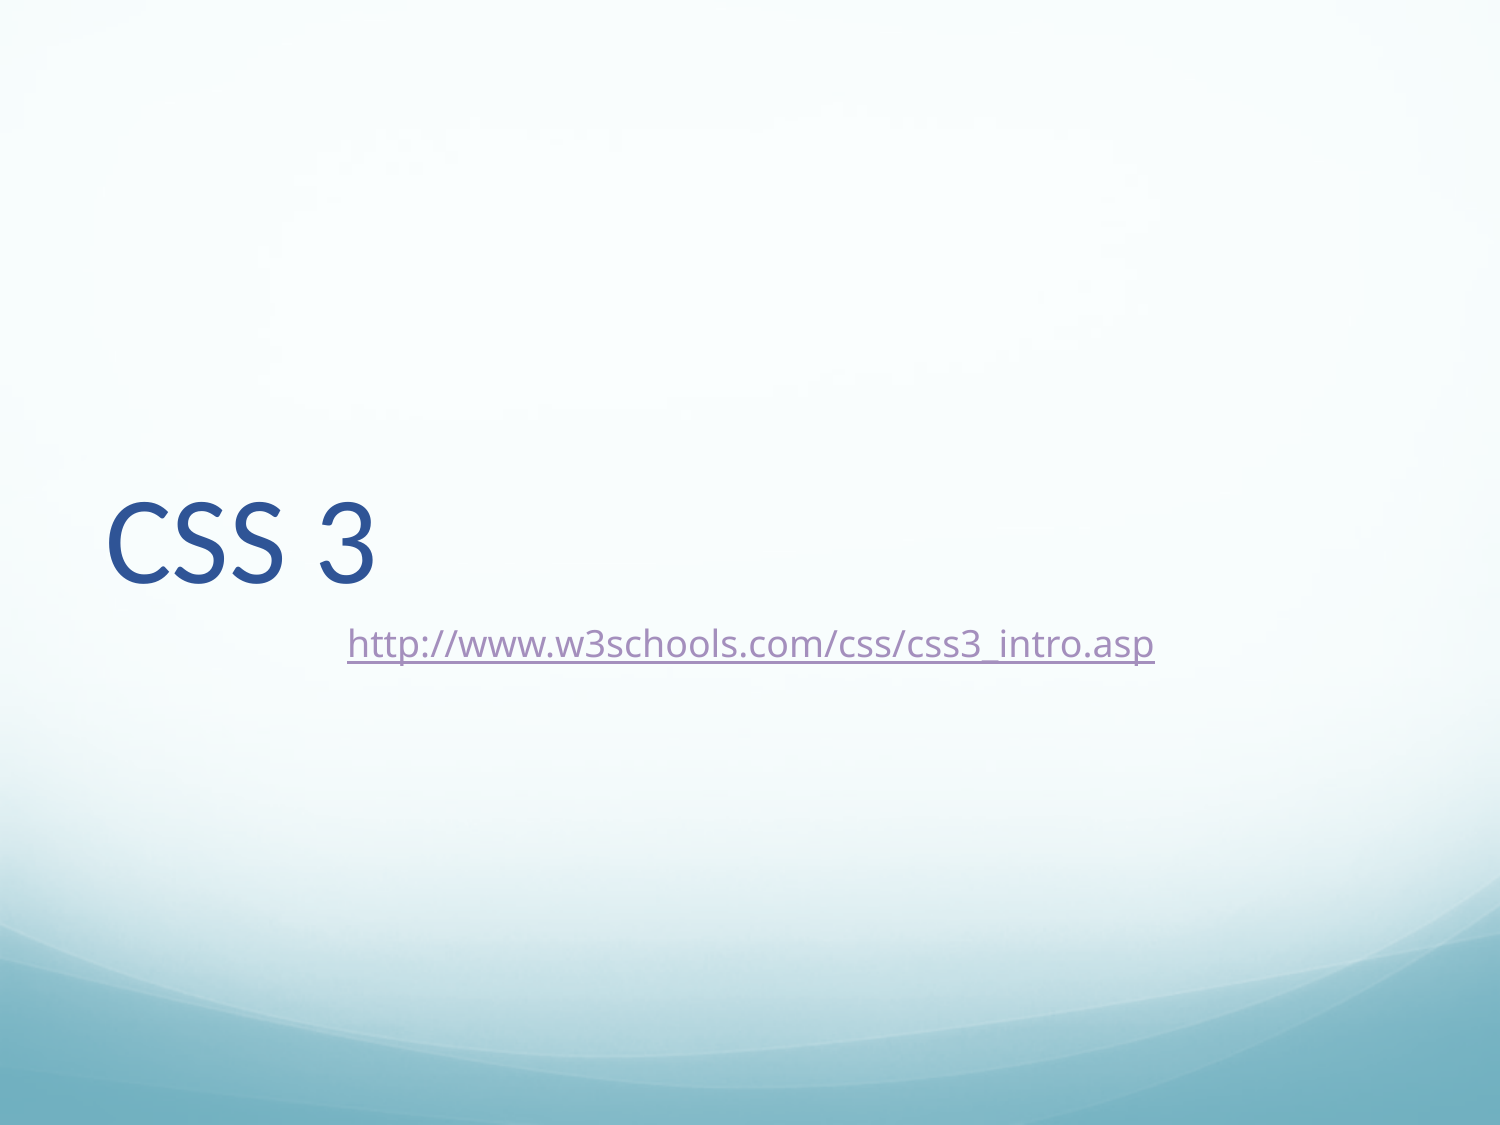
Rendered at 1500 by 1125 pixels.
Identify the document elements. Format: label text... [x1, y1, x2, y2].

list http://www.w3schools.com/css/css3_intro.asp [90, 612, 1412, 859]
title CSS 3 [90, 394, 1412, 612]
